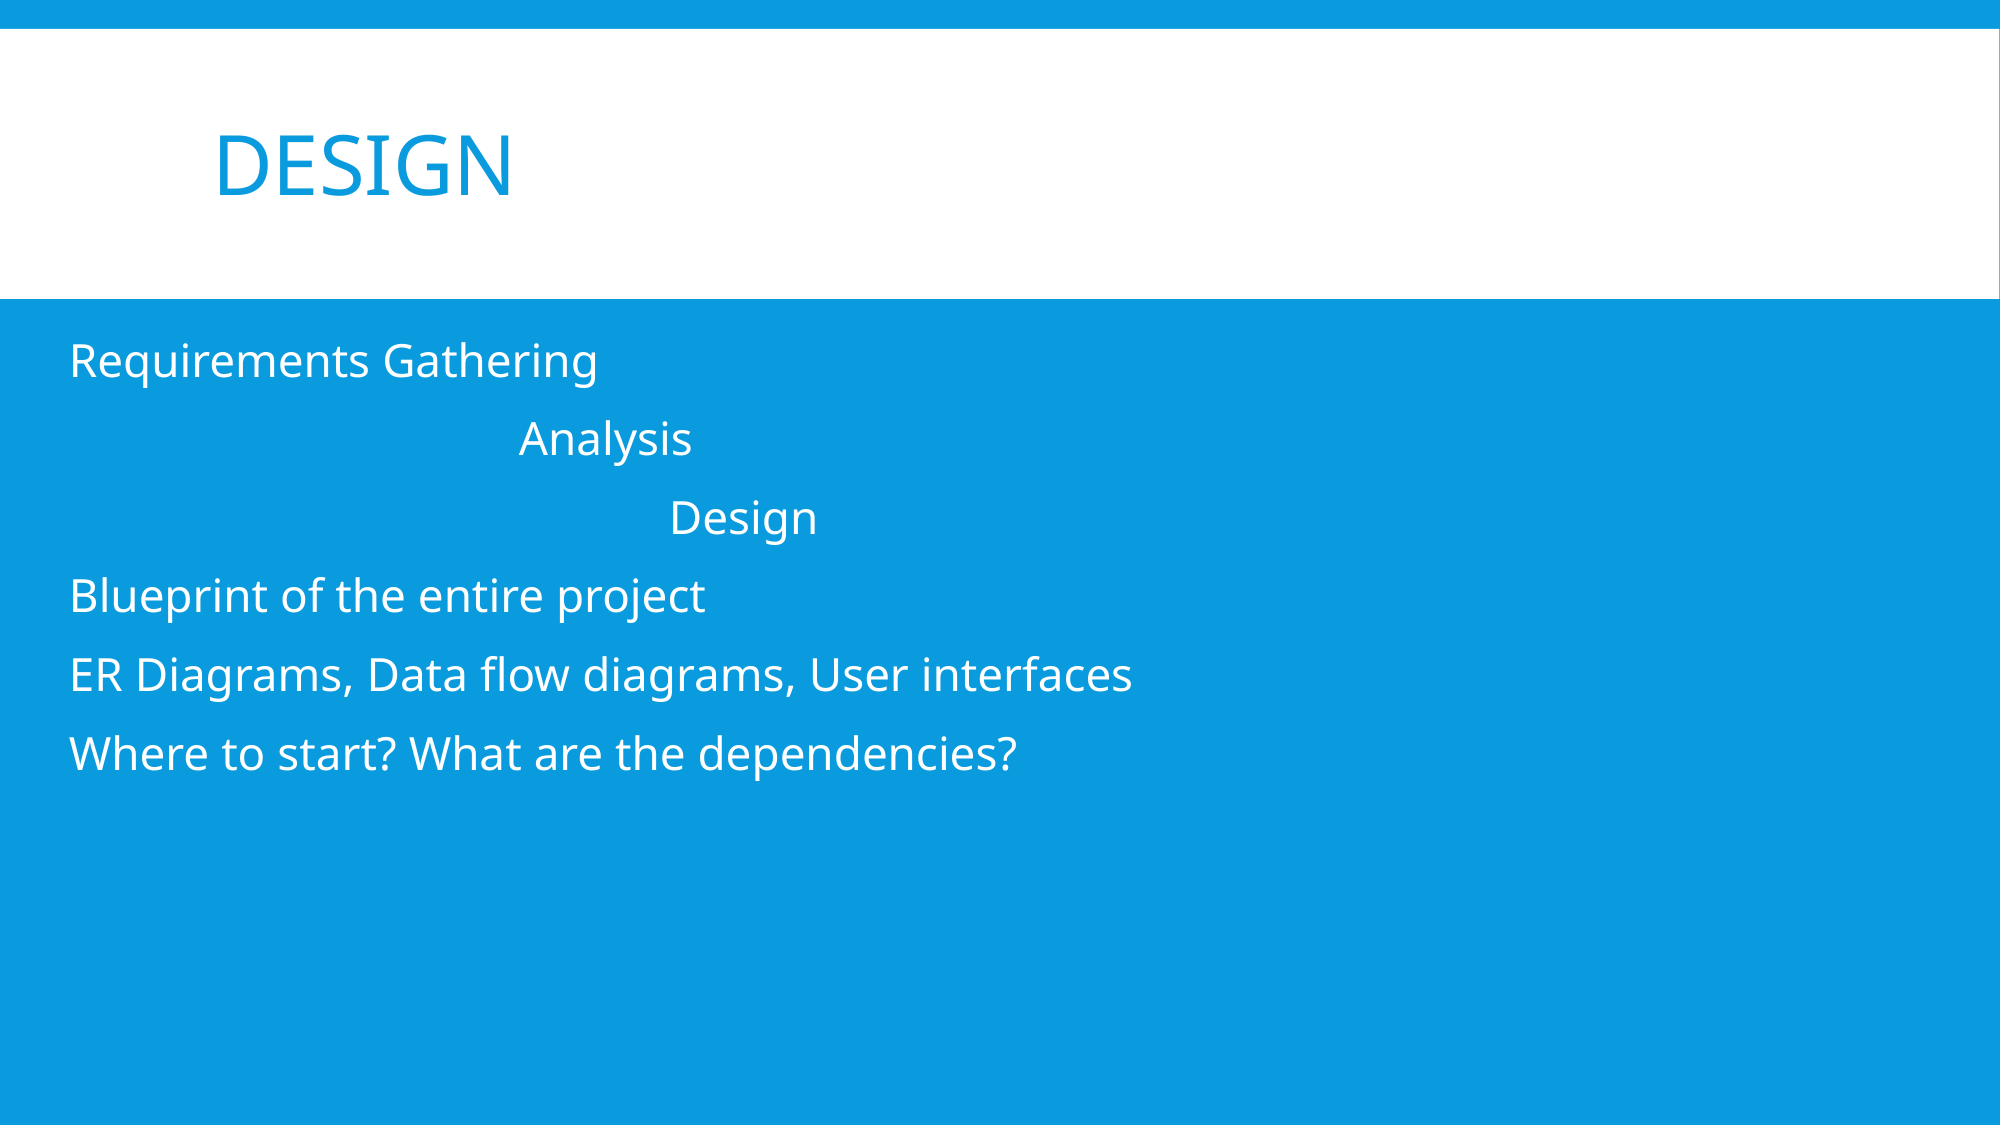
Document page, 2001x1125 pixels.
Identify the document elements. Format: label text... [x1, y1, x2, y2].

list Requirements Gathering Analysis Design Blueprint of the entire project ER Diagrams, Data flow diagrams, User interfaces Where to start? What are the dependencies? [53, 329, 1964, 1020]
title design [197, 46, 1803, 295]
